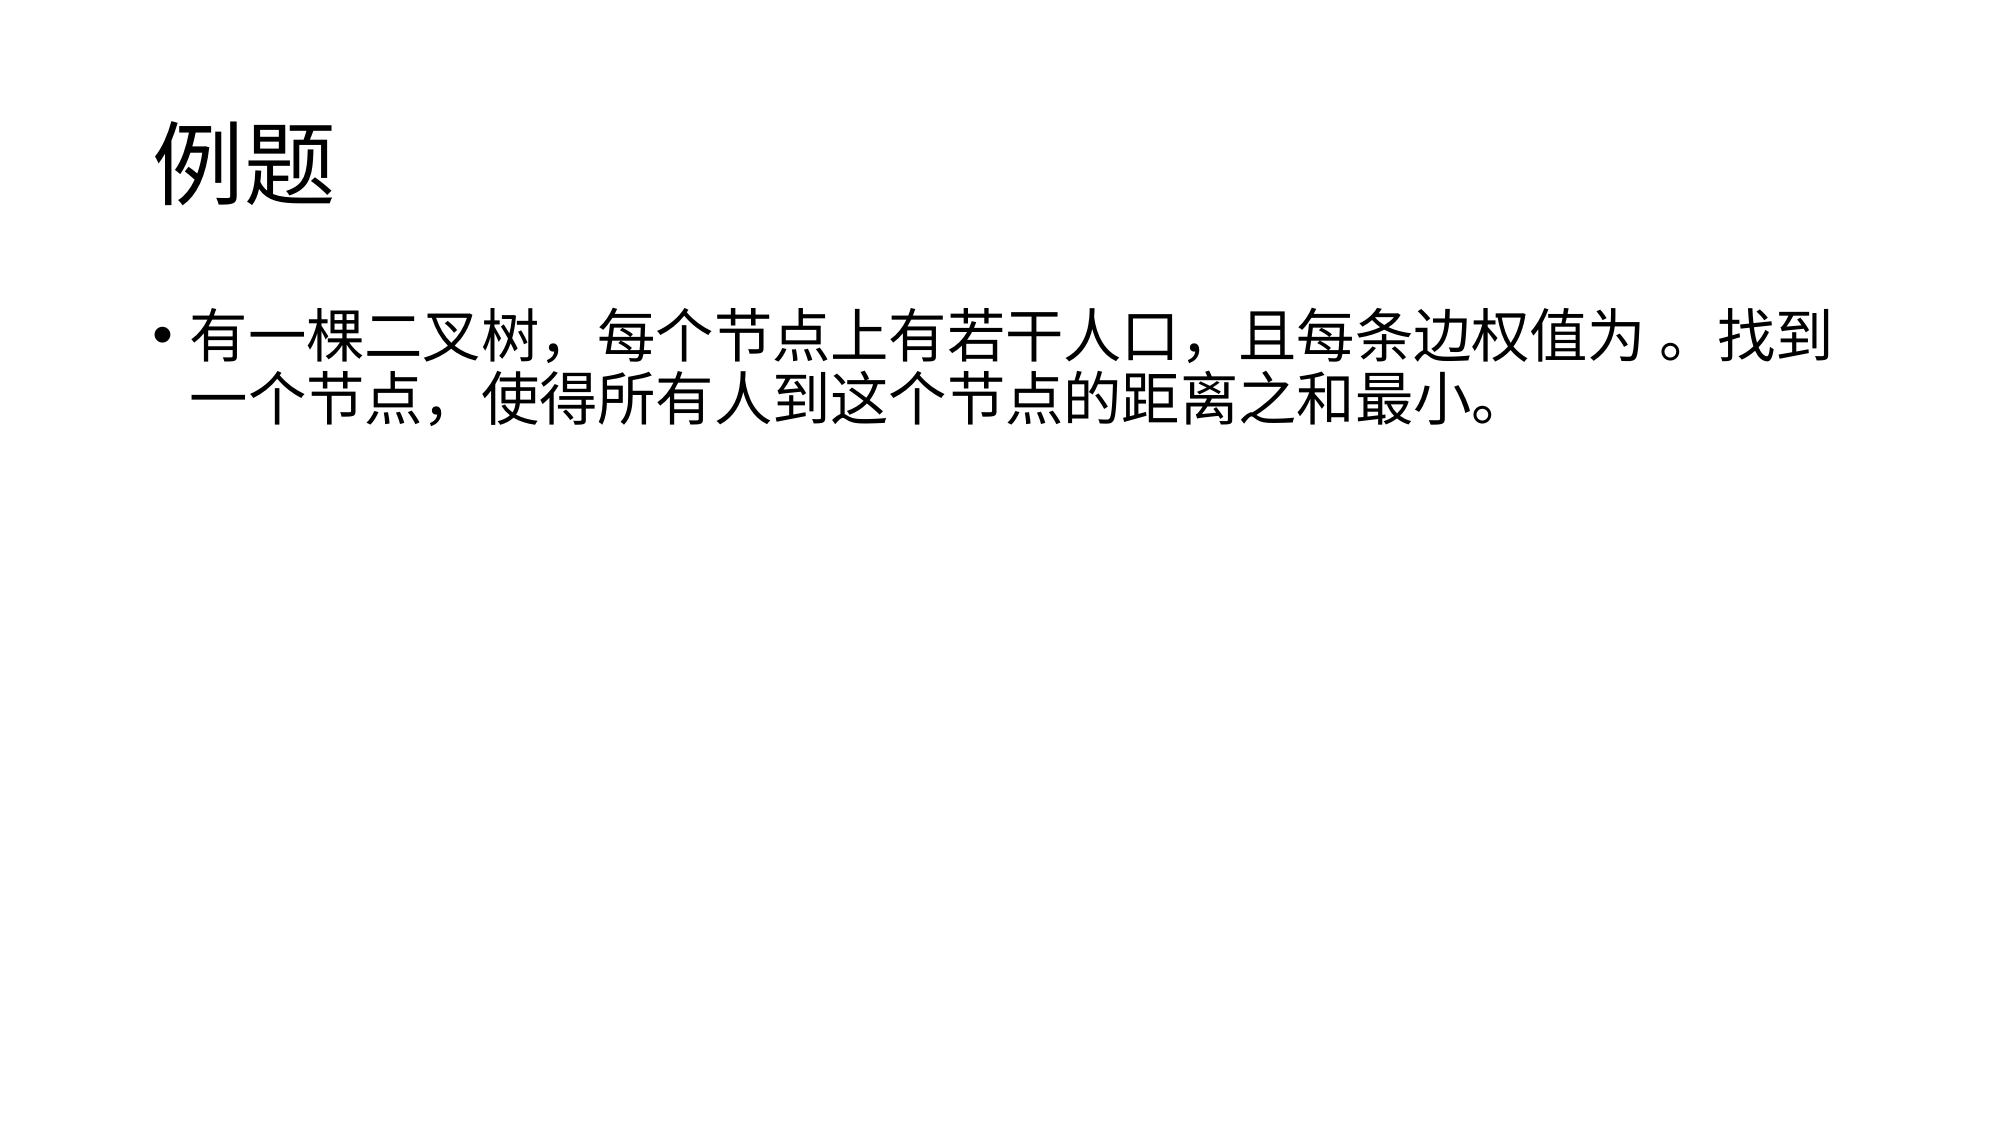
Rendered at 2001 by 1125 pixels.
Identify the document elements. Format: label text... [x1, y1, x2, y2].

title 例题 [137, 59, 1863, 278]
